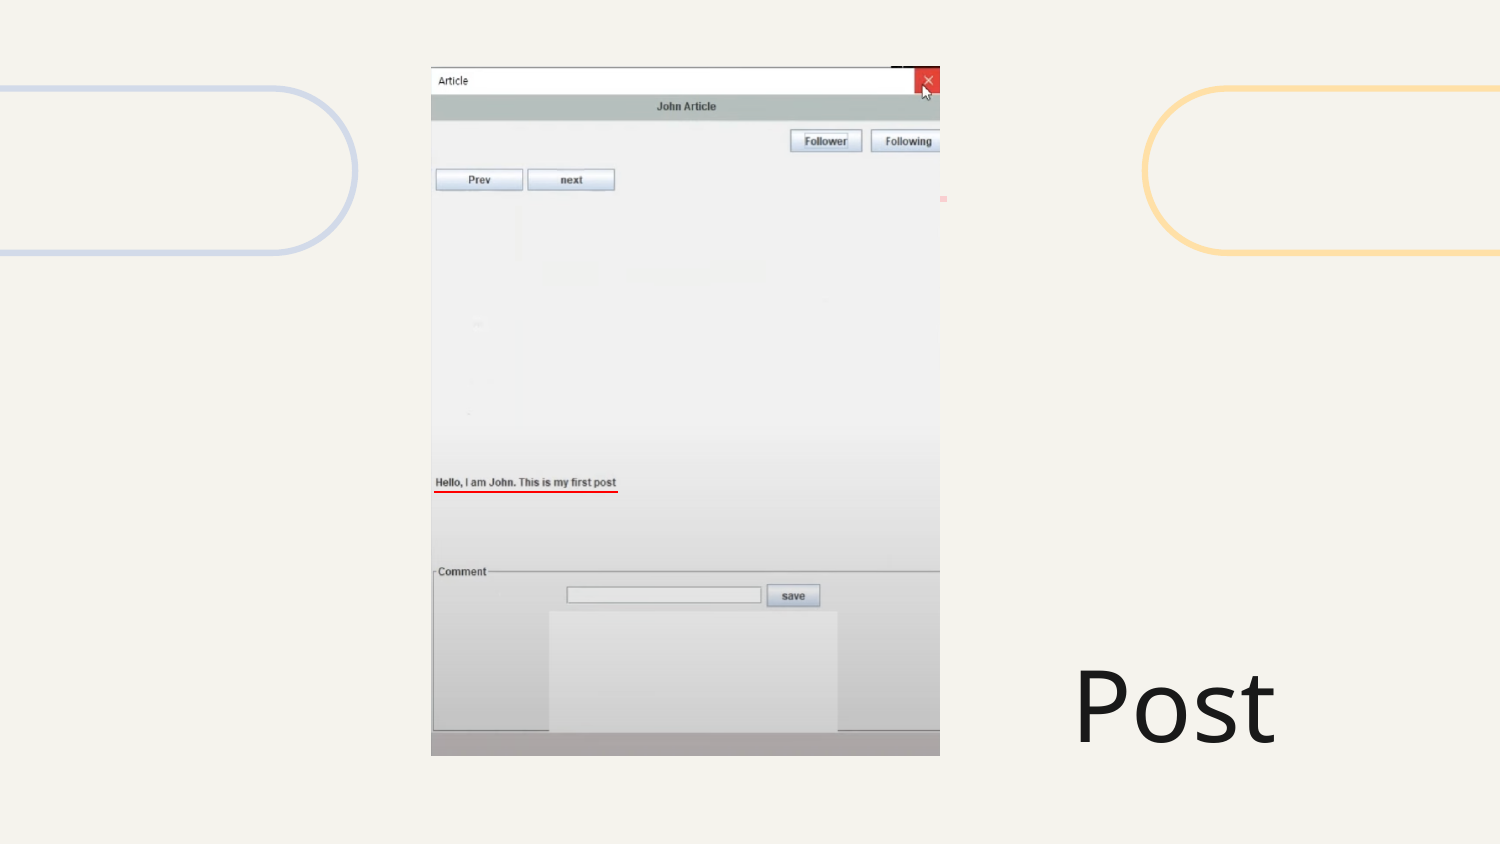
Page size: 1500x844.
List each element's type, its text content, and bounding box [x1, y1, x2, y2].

title Post [881, 639, 1467, 778]
picture [430, 66, 941, 756]
